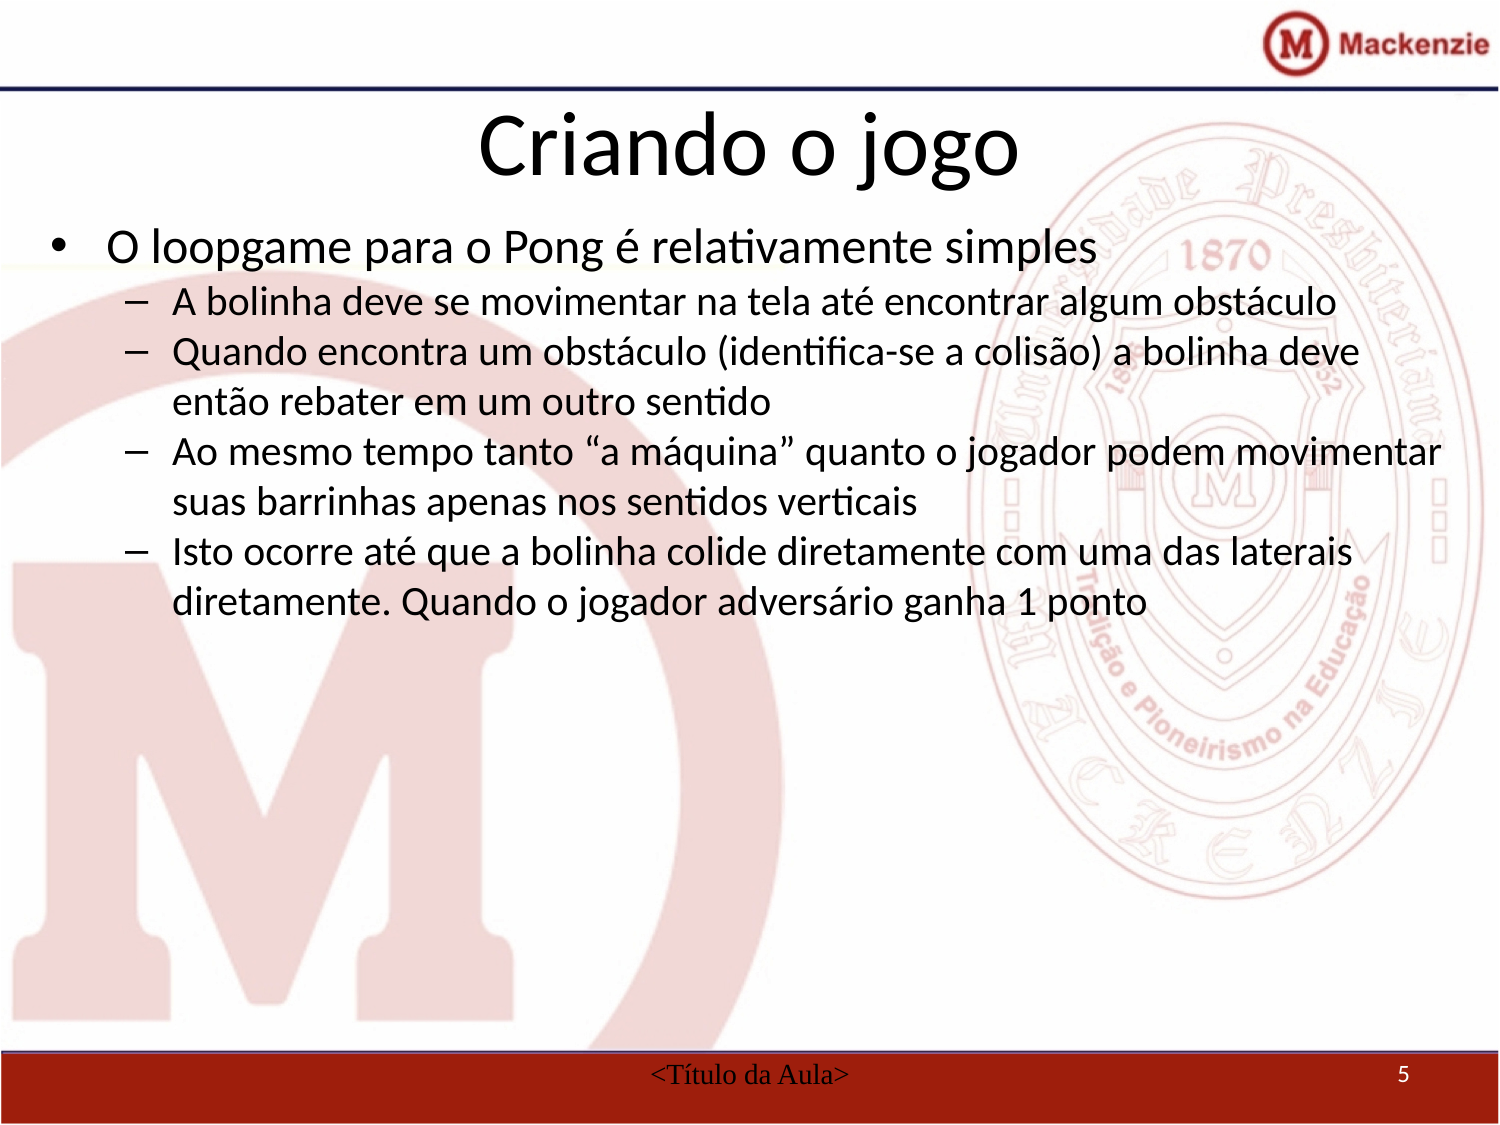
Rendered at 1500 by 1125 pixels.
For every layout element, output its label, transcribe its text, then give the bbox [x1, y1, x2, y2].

slide_number 5 [1074, 1042, 1425, 1103]
picture [0, 0, 1499, 1125]
title Criando o jogo [75, 45, 1425, 206]
footer <Título da Aula> [512, 1042, 988, 1103]
list O loopgame para o Pong é relativamente simples A bolinha deve se movimentar na tela até encontrar algum obstáculo Quando encontra um obstáculo (identifica-se a colisão) a bolinha deve então rebater em um outro sentido Ao mesmo tempo tanto “a máquina” quanto o jogador podem movimentar suas barrinhas apenas nos sentidos verticais Isto ocorre até que a bolinha colide diretamente com uma das laterais diretamente. Quando o jogador adversário ganha 1 ponto [35, 206, 1465, 585]
